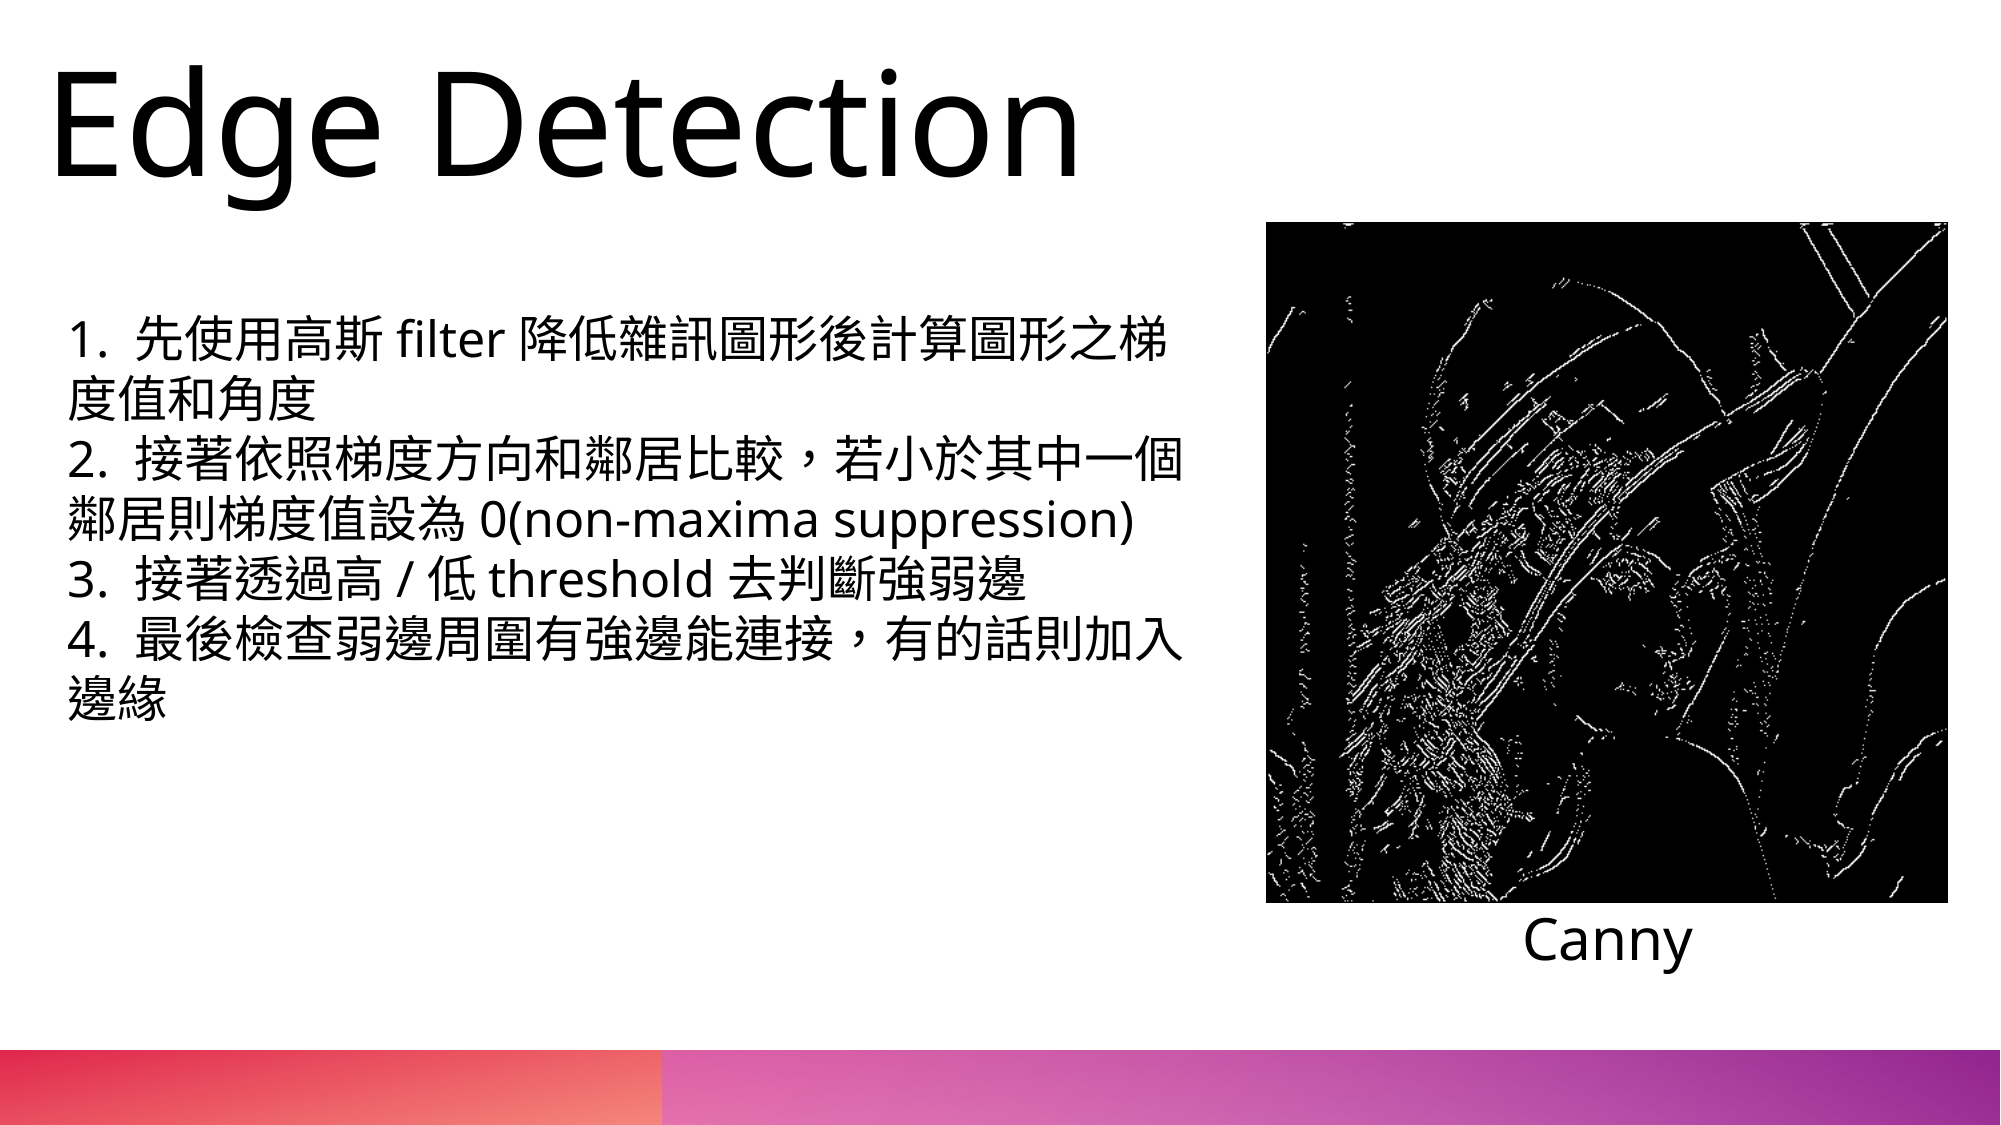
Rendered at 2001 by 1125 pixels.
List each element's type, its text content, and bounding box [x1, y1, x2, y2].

text_box Canny [1311, 903, 1904, 1025]
text_box 1. 先使用高斯filter降低雜訊圖形後計算圖形之梯度值和角度 2. 接著依照梯度方向和鄰居比較，若小於其中一個鄰居則梯度值設為0(non-maxima suppression) 3. 接著透過高/低threshold去判斷強弱邊 4. 最後檢查弱邊周圍有強邊能連接，有的話則加入邊緣 [52, 299, 1227, 735]
picture [1266, 222, 1948, 903]
text_box Edge Detection [29, 23, 1102, 213]
